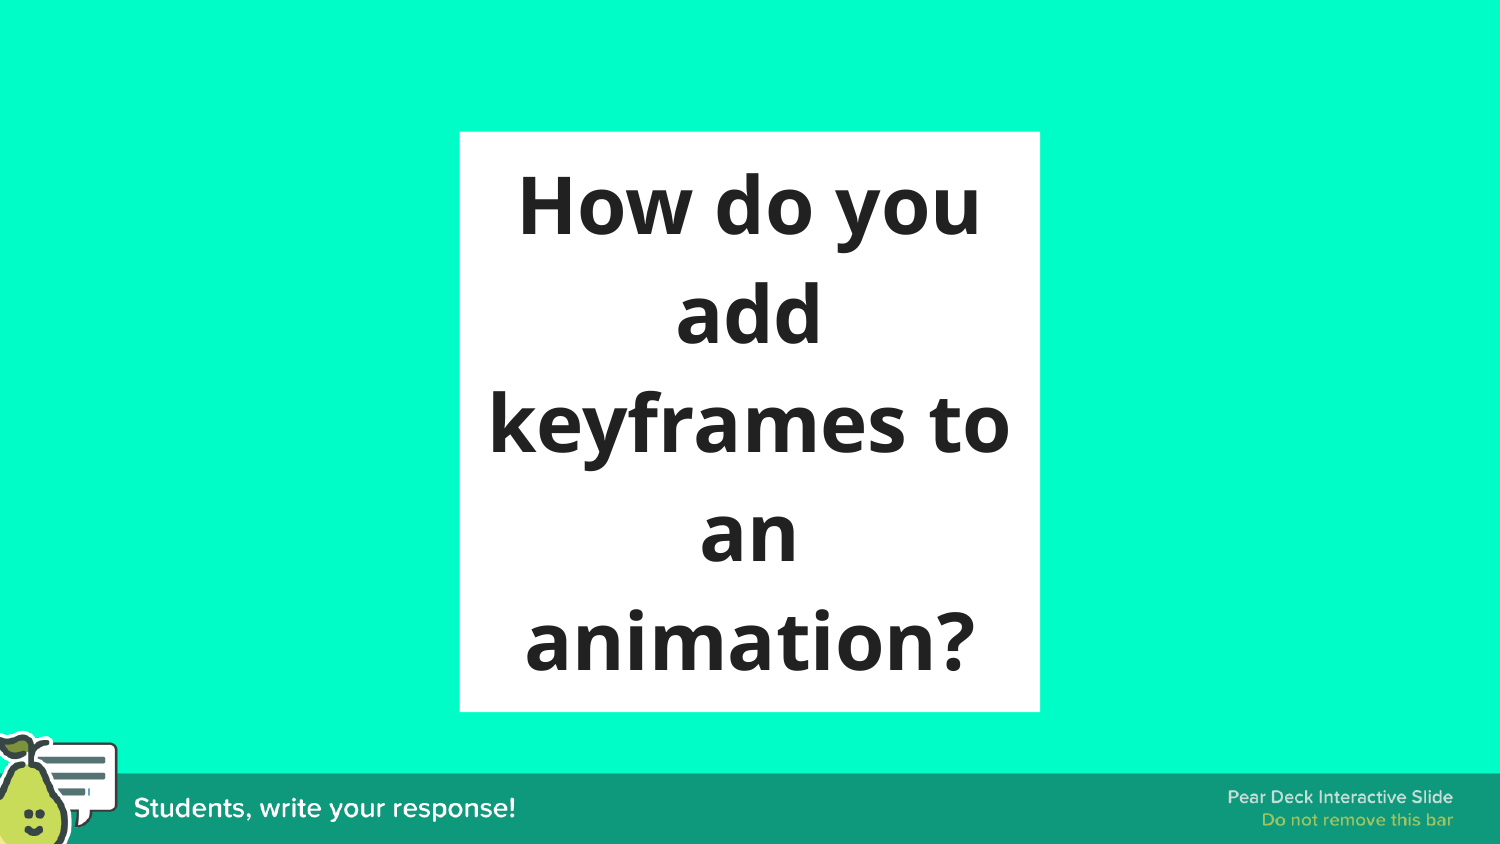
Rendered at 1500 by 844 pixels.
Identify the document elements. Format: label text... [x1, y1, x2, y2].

picture [0, 726, 1500, 844]
title How do you add keyframes to an animation? [459, 131, 1041, 713]
